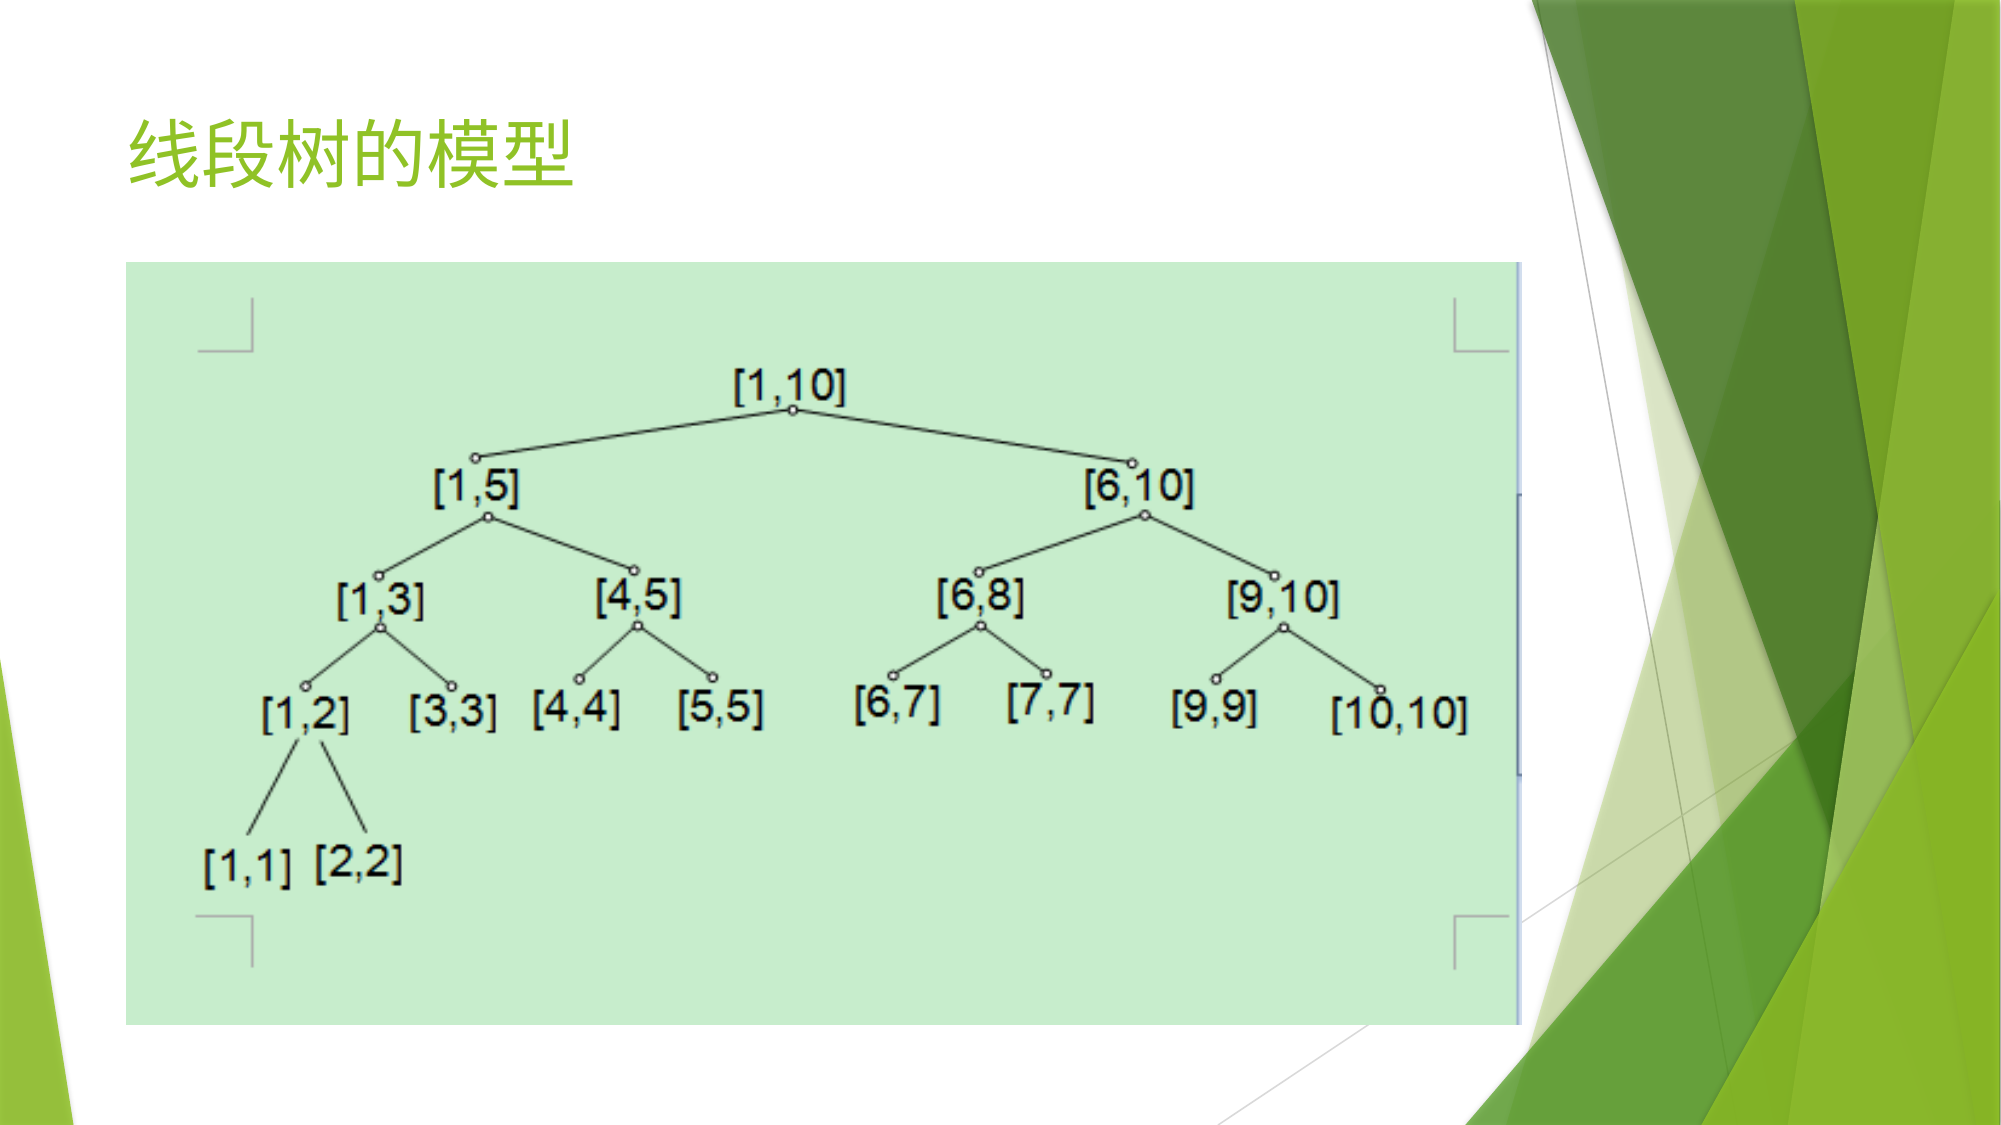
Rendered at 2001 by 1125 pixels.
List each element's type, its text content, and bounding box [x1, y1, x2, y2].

picture [125, 262, 1522, 1026]
title 线段树的模型 [111, 99, 1522, 303]
